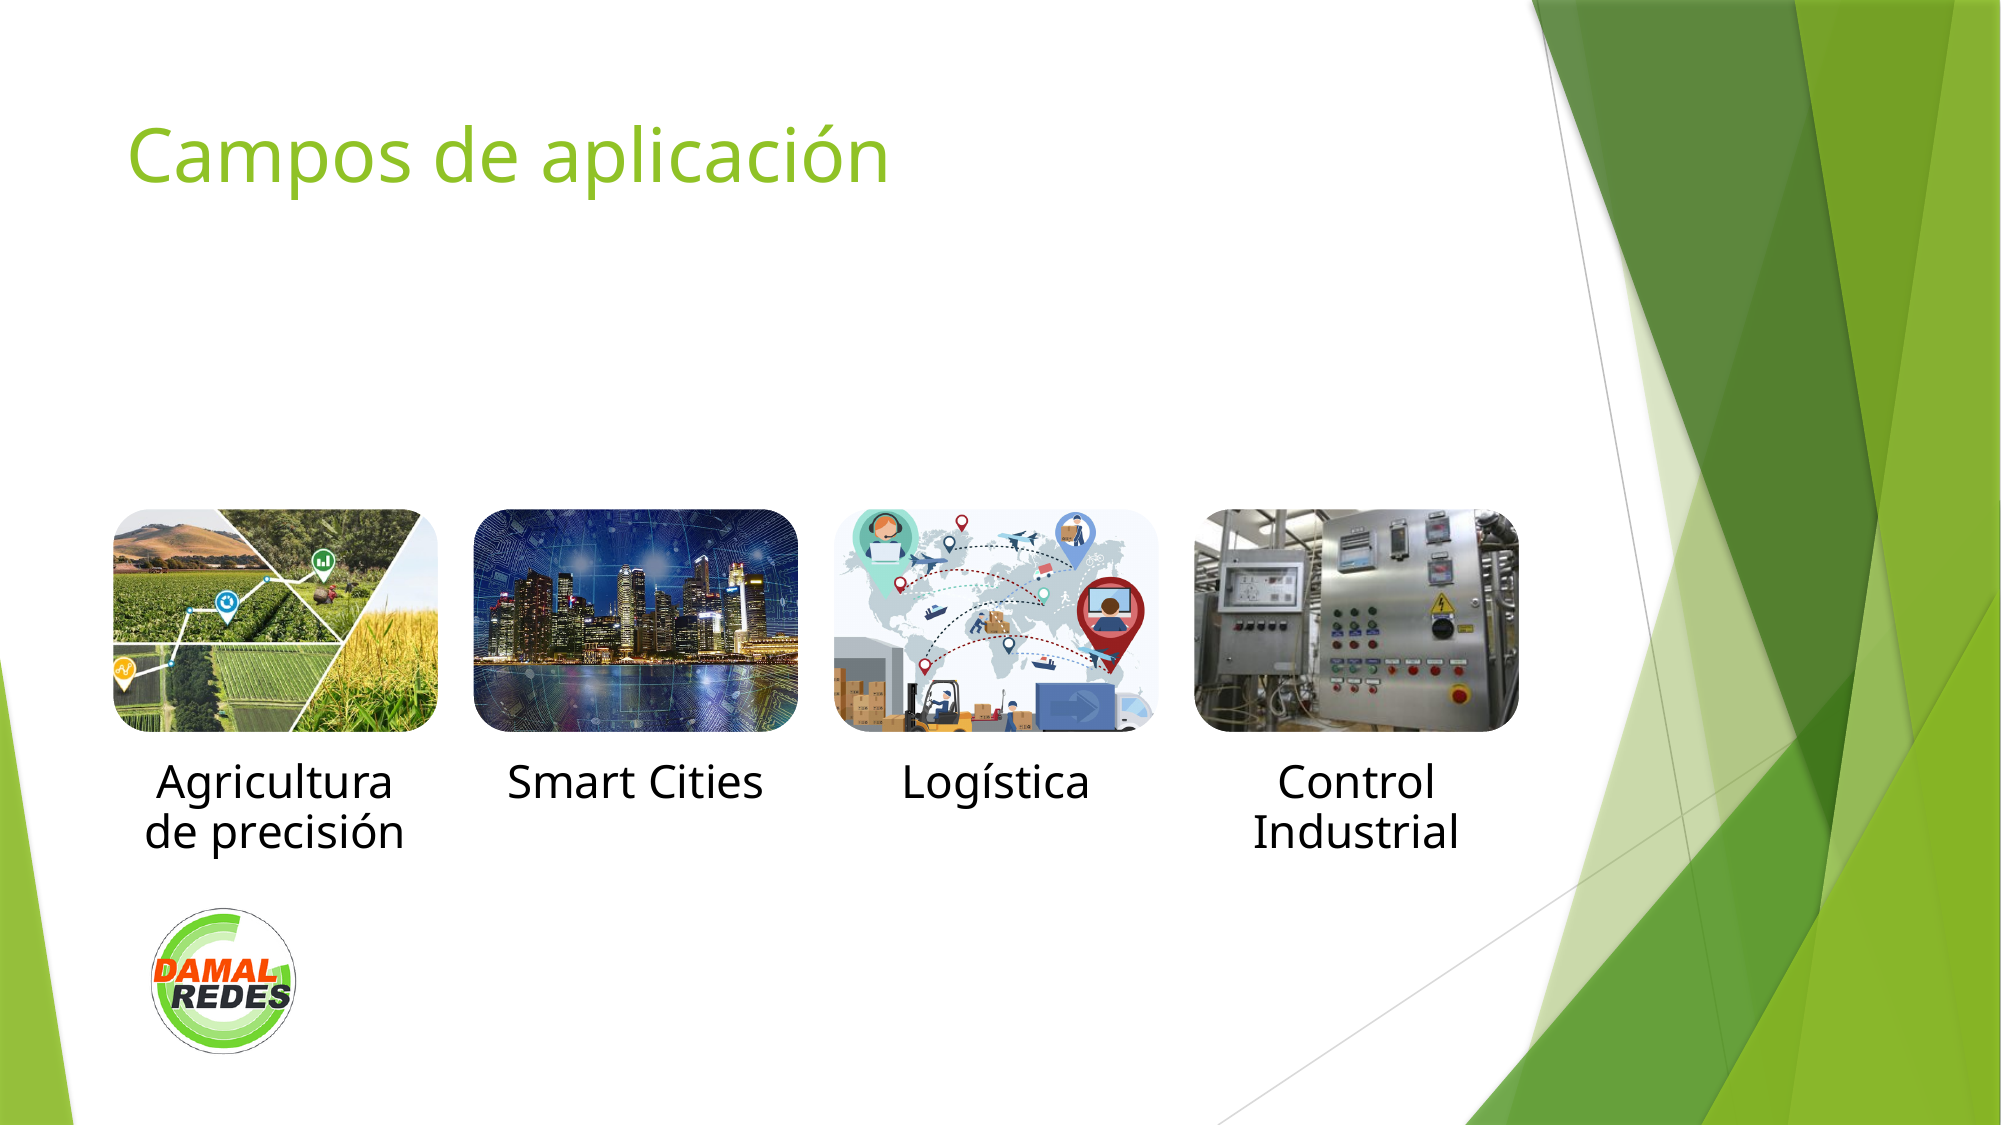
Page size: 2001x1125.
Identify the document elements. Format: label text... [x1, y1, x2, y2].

picture [148, 904, 300, 1057]
title Campos de aplicación [111, 99, 1522, 317]
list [110, 484, 1522, 879]
